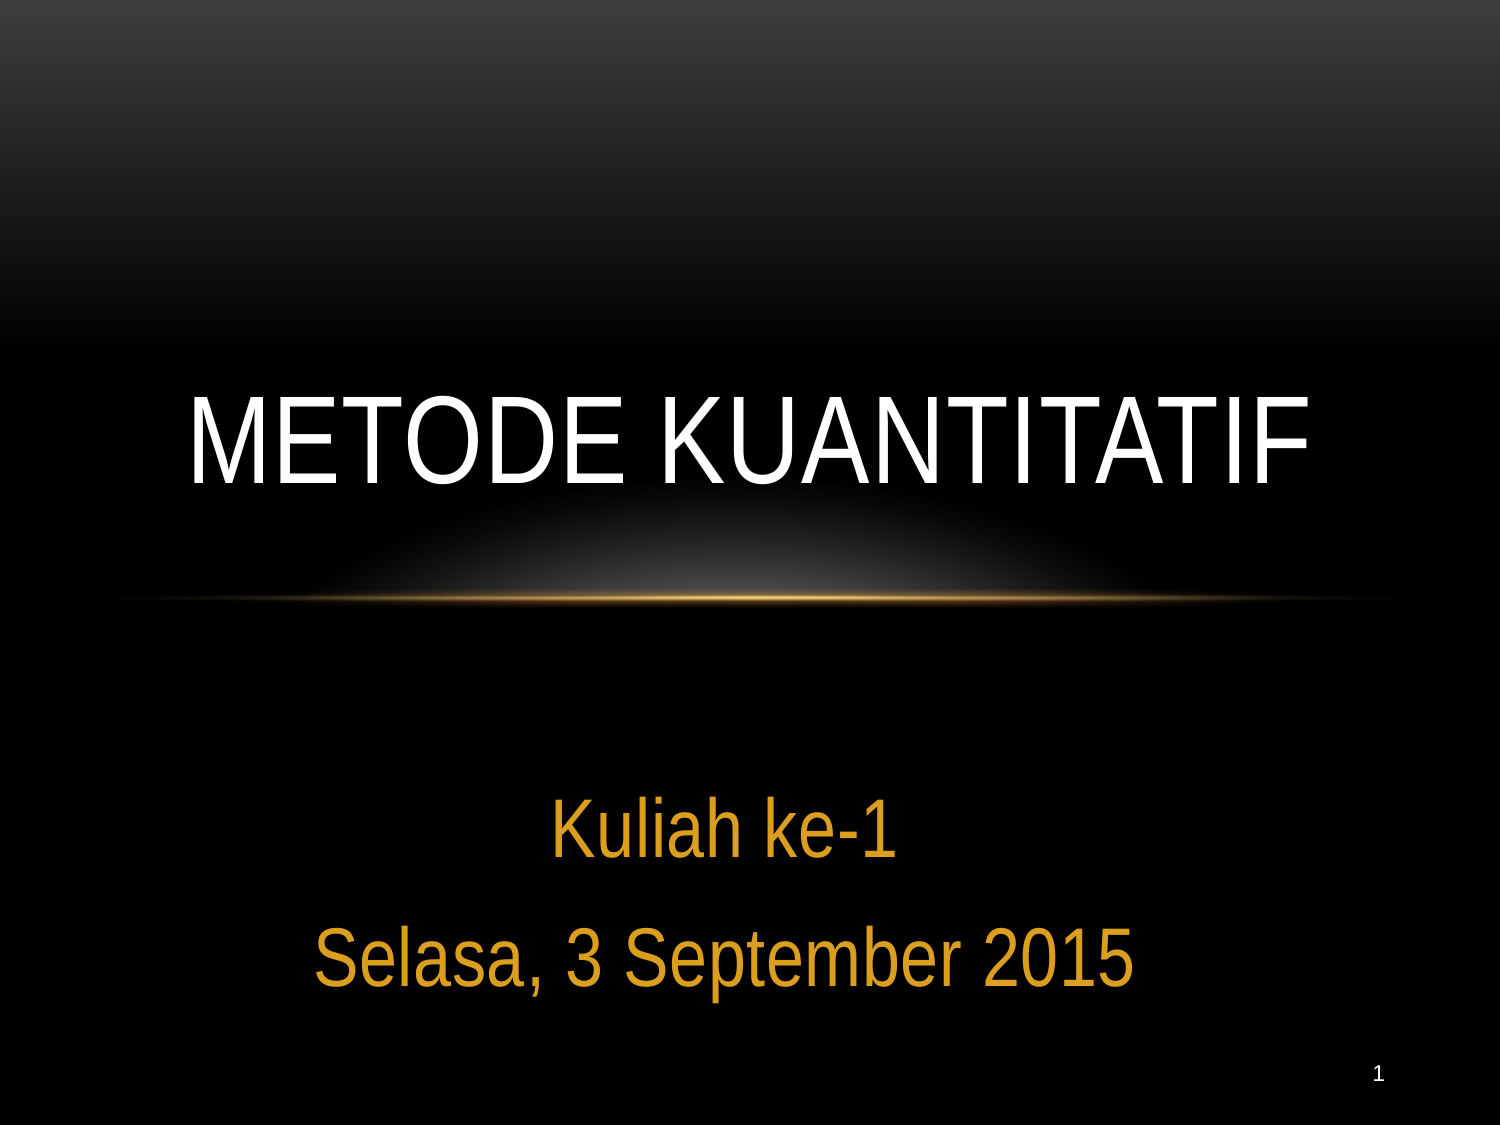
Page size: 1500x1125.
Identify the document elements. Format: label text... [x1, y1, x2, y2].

title Metode kuantitatif [112, 275, 1388, 517]
subtitle Kuliah ke-1 Selasa, 3 September 2015 [200, 637, 1250, 925]
slide_number 1 [1237, 1042, 1400, 1103]
picture [0, 0, 1500, 750]
